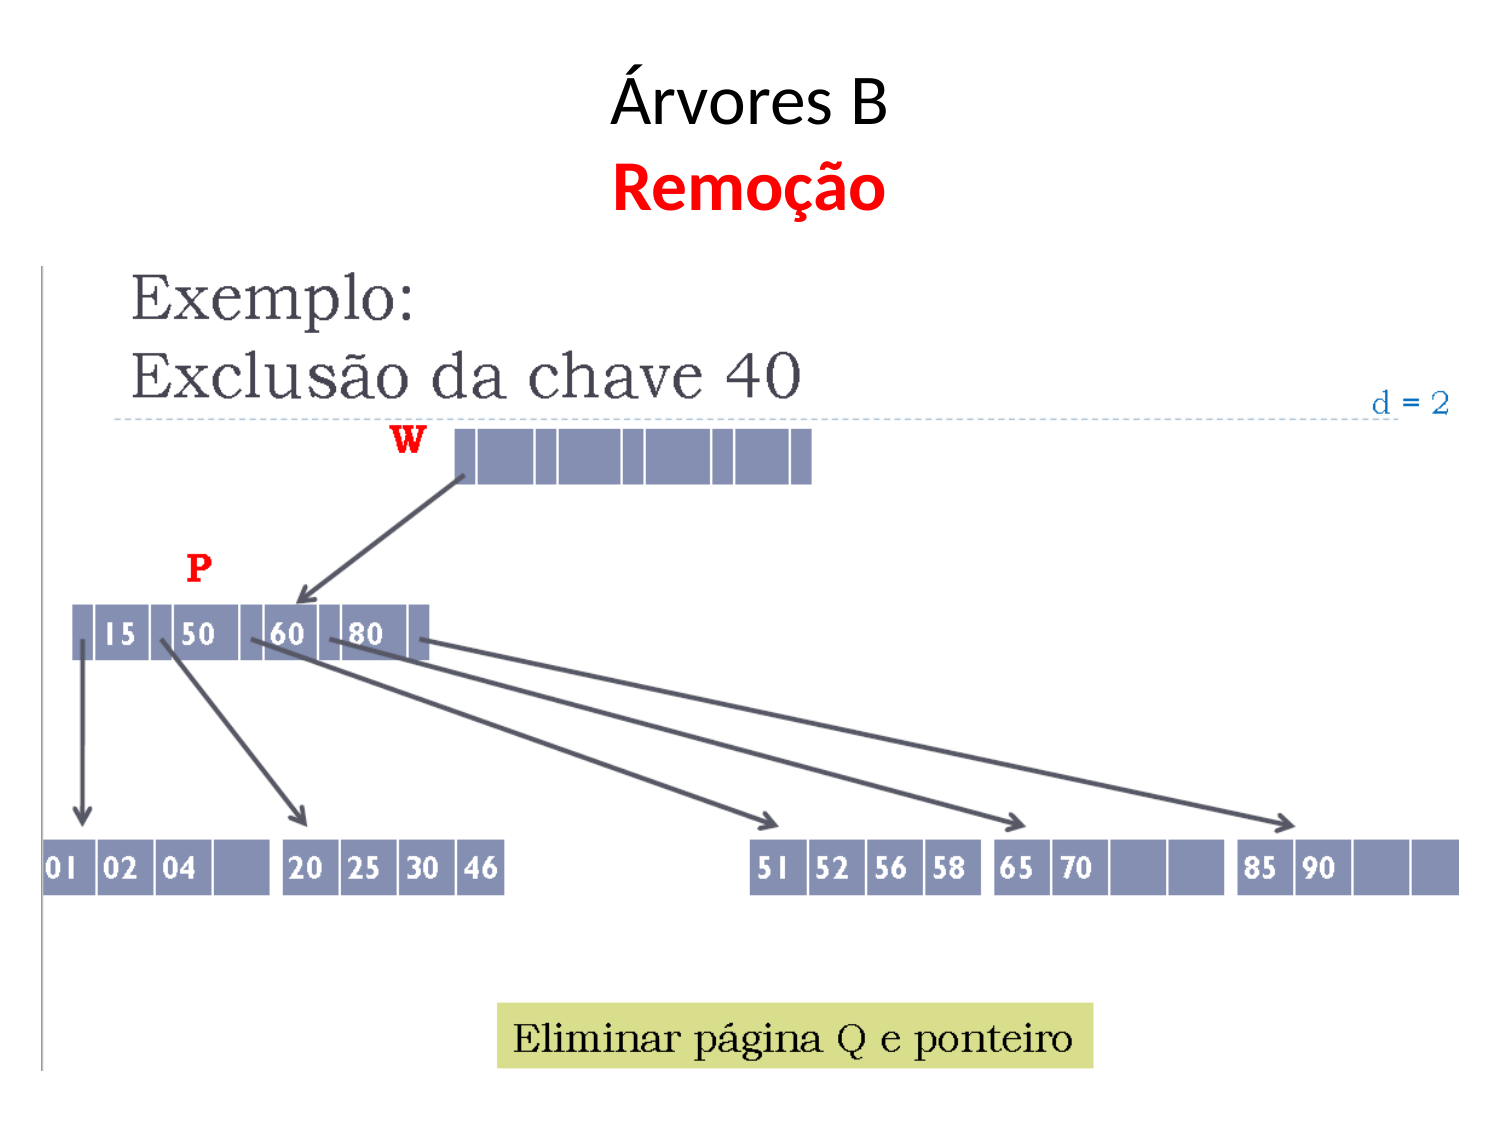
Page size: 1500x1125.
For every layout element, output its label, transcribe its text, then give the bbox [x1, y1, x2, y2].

picture [41, 266, 1459, 1071]
text_box Árvores B Remoção [74, 45, 1425, 233]
